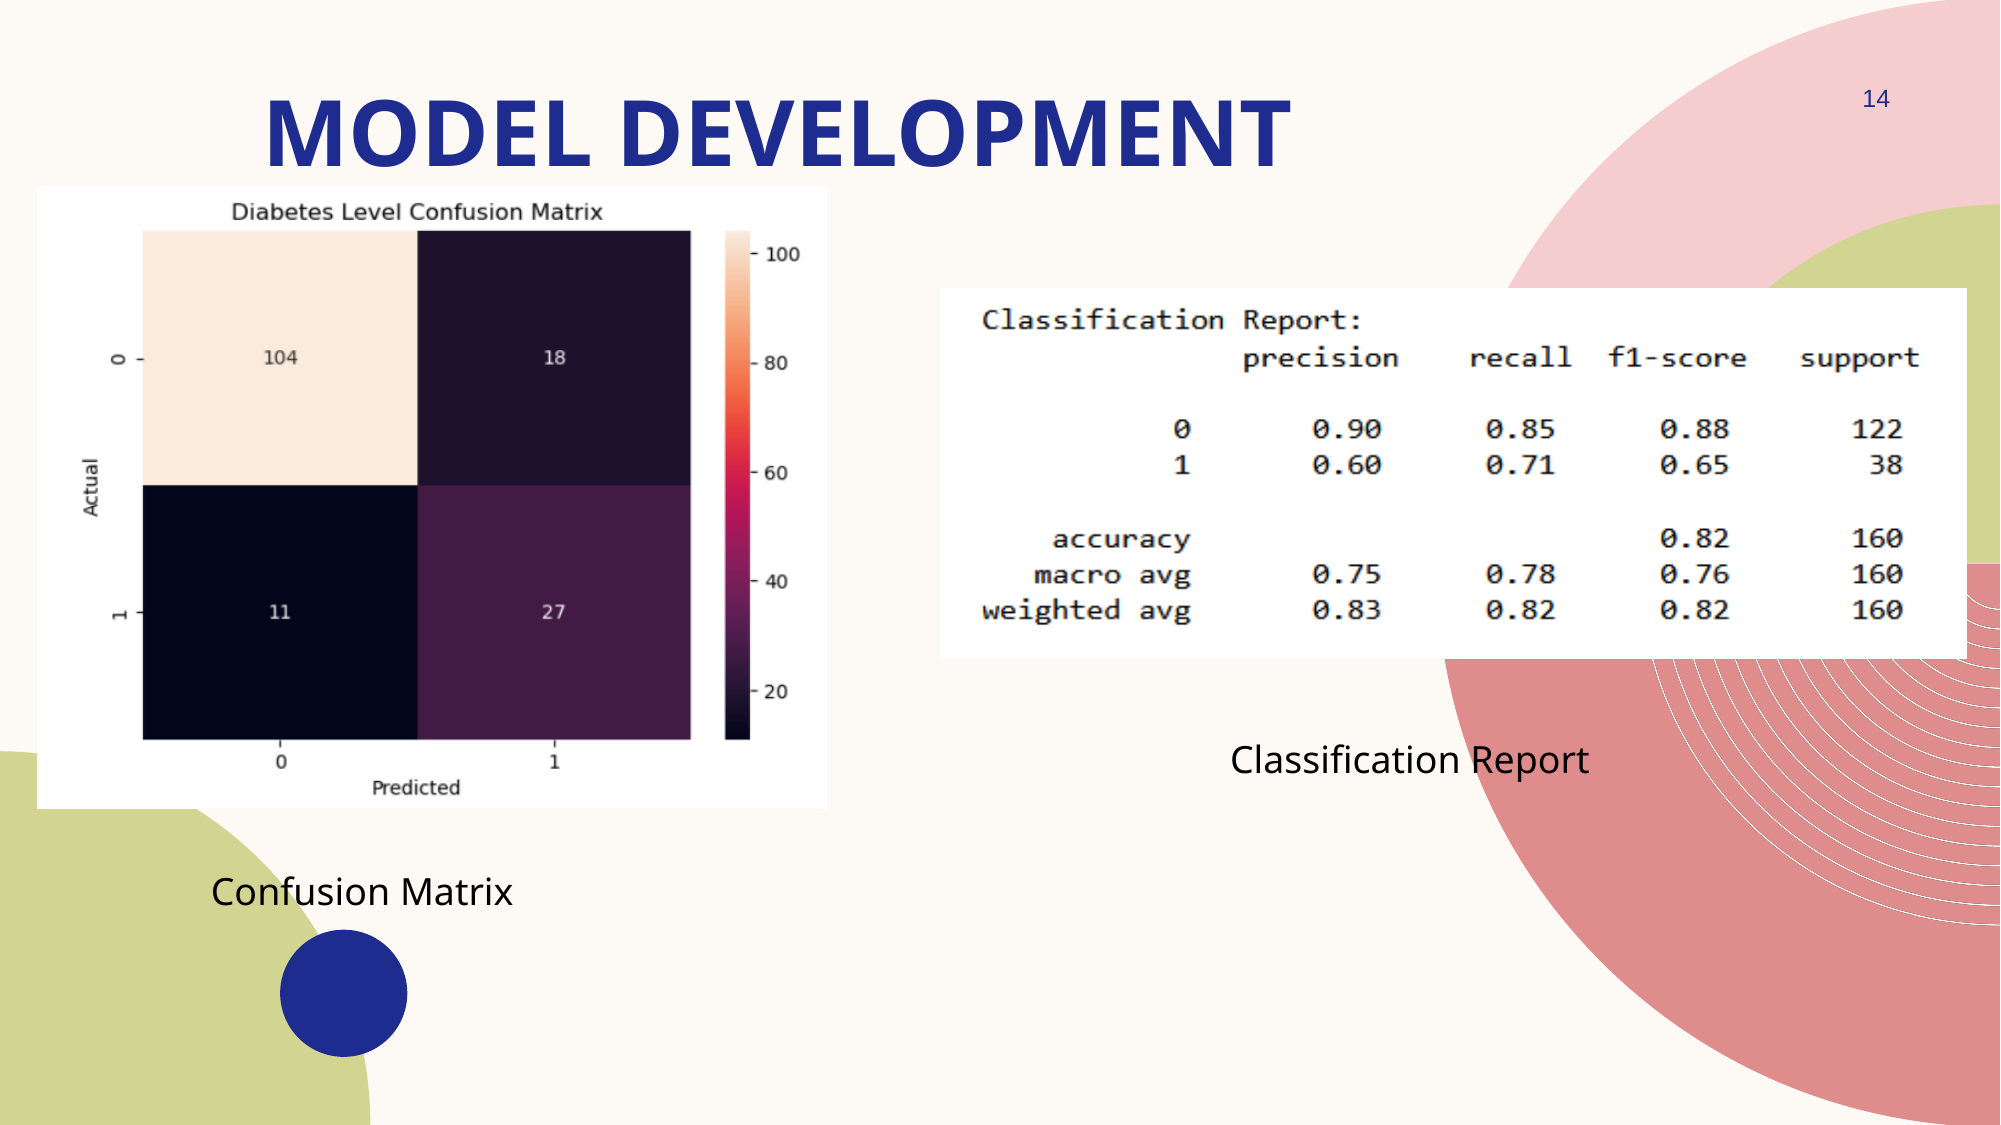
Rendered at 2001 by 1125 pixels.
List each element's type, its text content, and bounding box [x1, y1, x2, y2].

text_box Confusion Matrix [196, 860, 620, 921]
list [940, 288, 1967, 659]
text_box Classification Report [1215, 728, 1758, 789]
slide_number 14 [1795, 75, 1958, 120]
picture [1639, 564, 2000, 926]
title Model development [247, 66, 1510, 193]
picture [37, 186, 827, 810]
